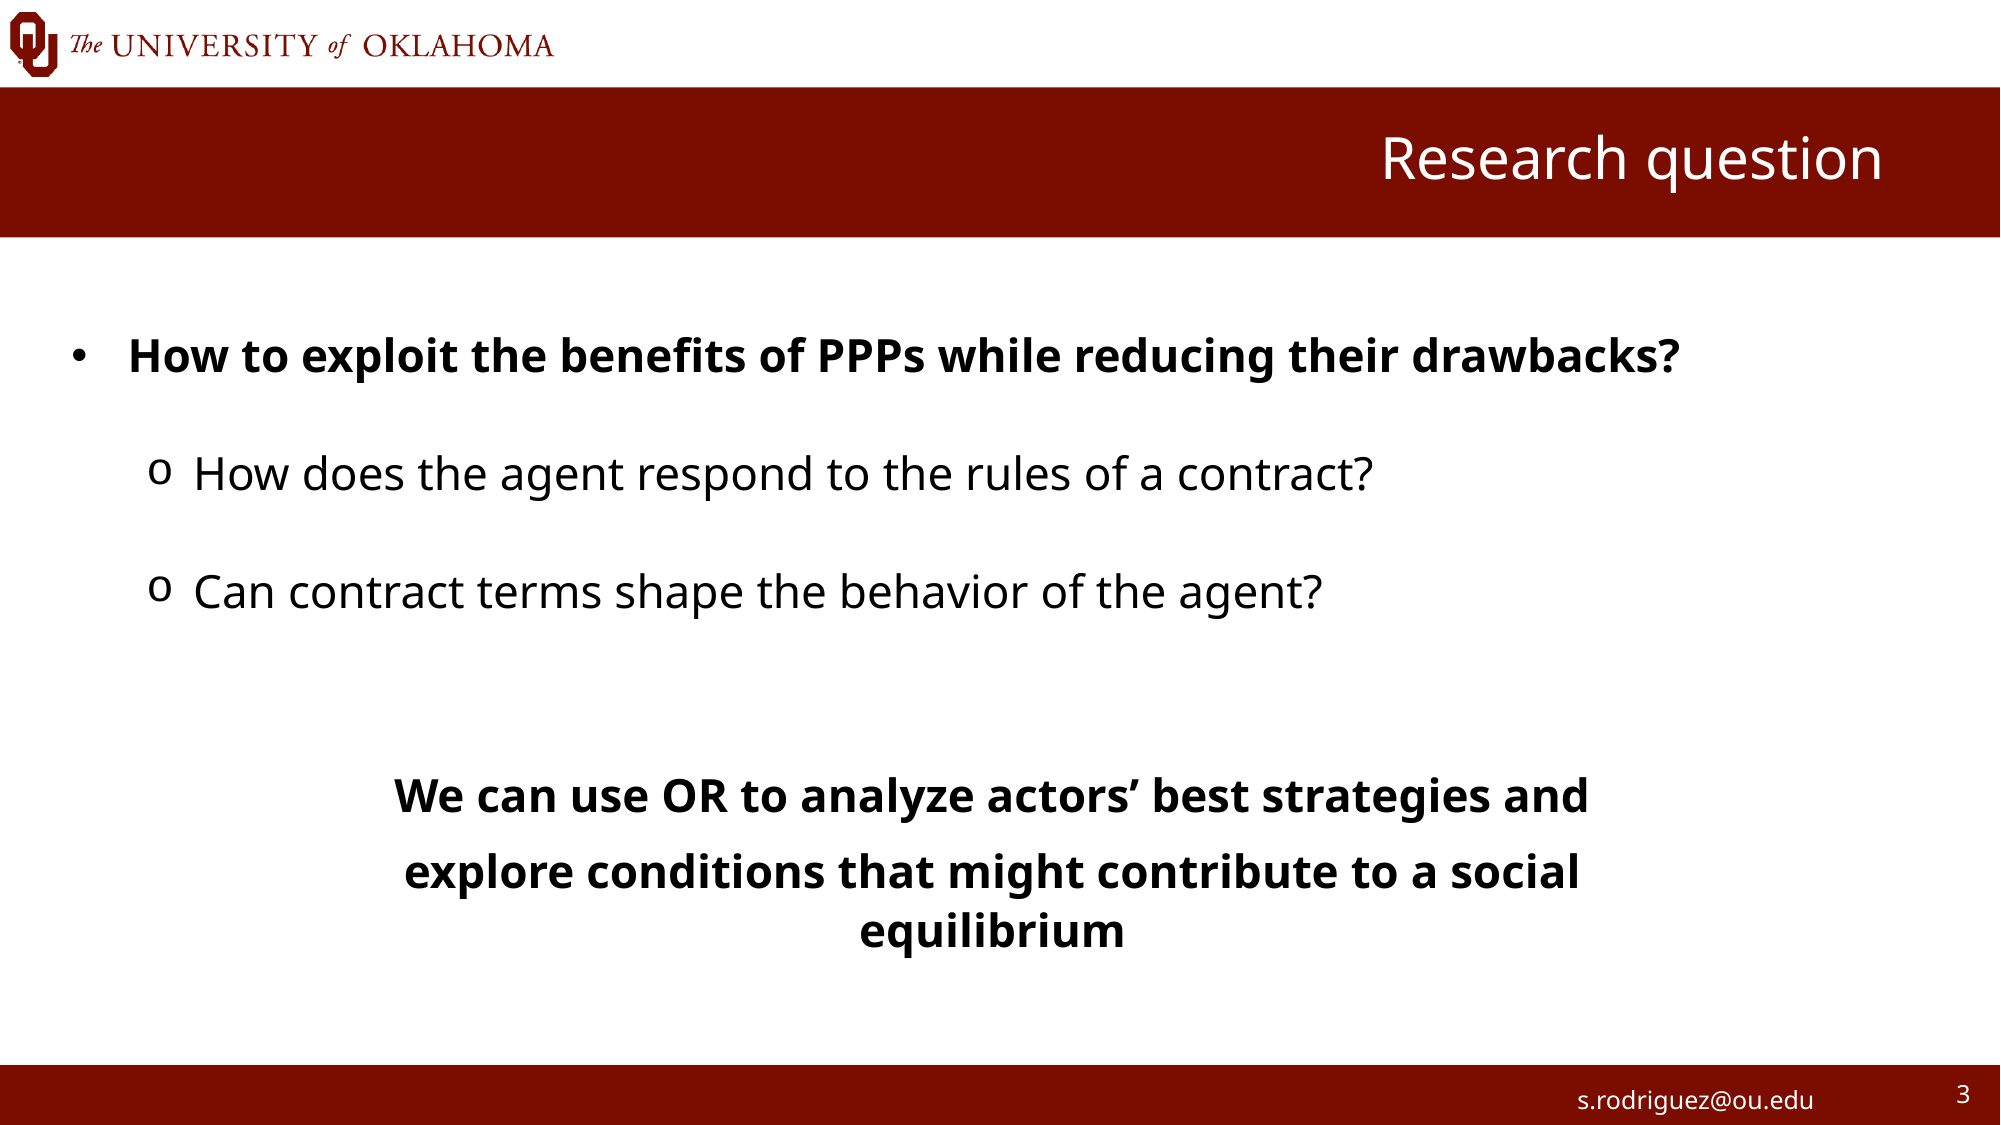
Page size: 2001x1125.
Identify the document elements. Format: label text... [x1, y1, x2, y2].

picture [2, 0, 562, 115]
text_box We can use OR to analyze actors’ best strategies and explore conditions that might contribute to a social equilibrium [213, 755, 1697, 964]
text_box How to exploit the benefits of PPPs while reducing their drawbacks? How does the agent respond to the rules of a contract? Can contract terms shape the behavior of the agent? [56, 315, 1900, 684]
slide_number 3 [1899, 1069, 1986, 1123]
title Research question [99, 112, 1900, 200]
footer s.rodriguez@ou.edu [1524, 1069, 1869, 1125]
